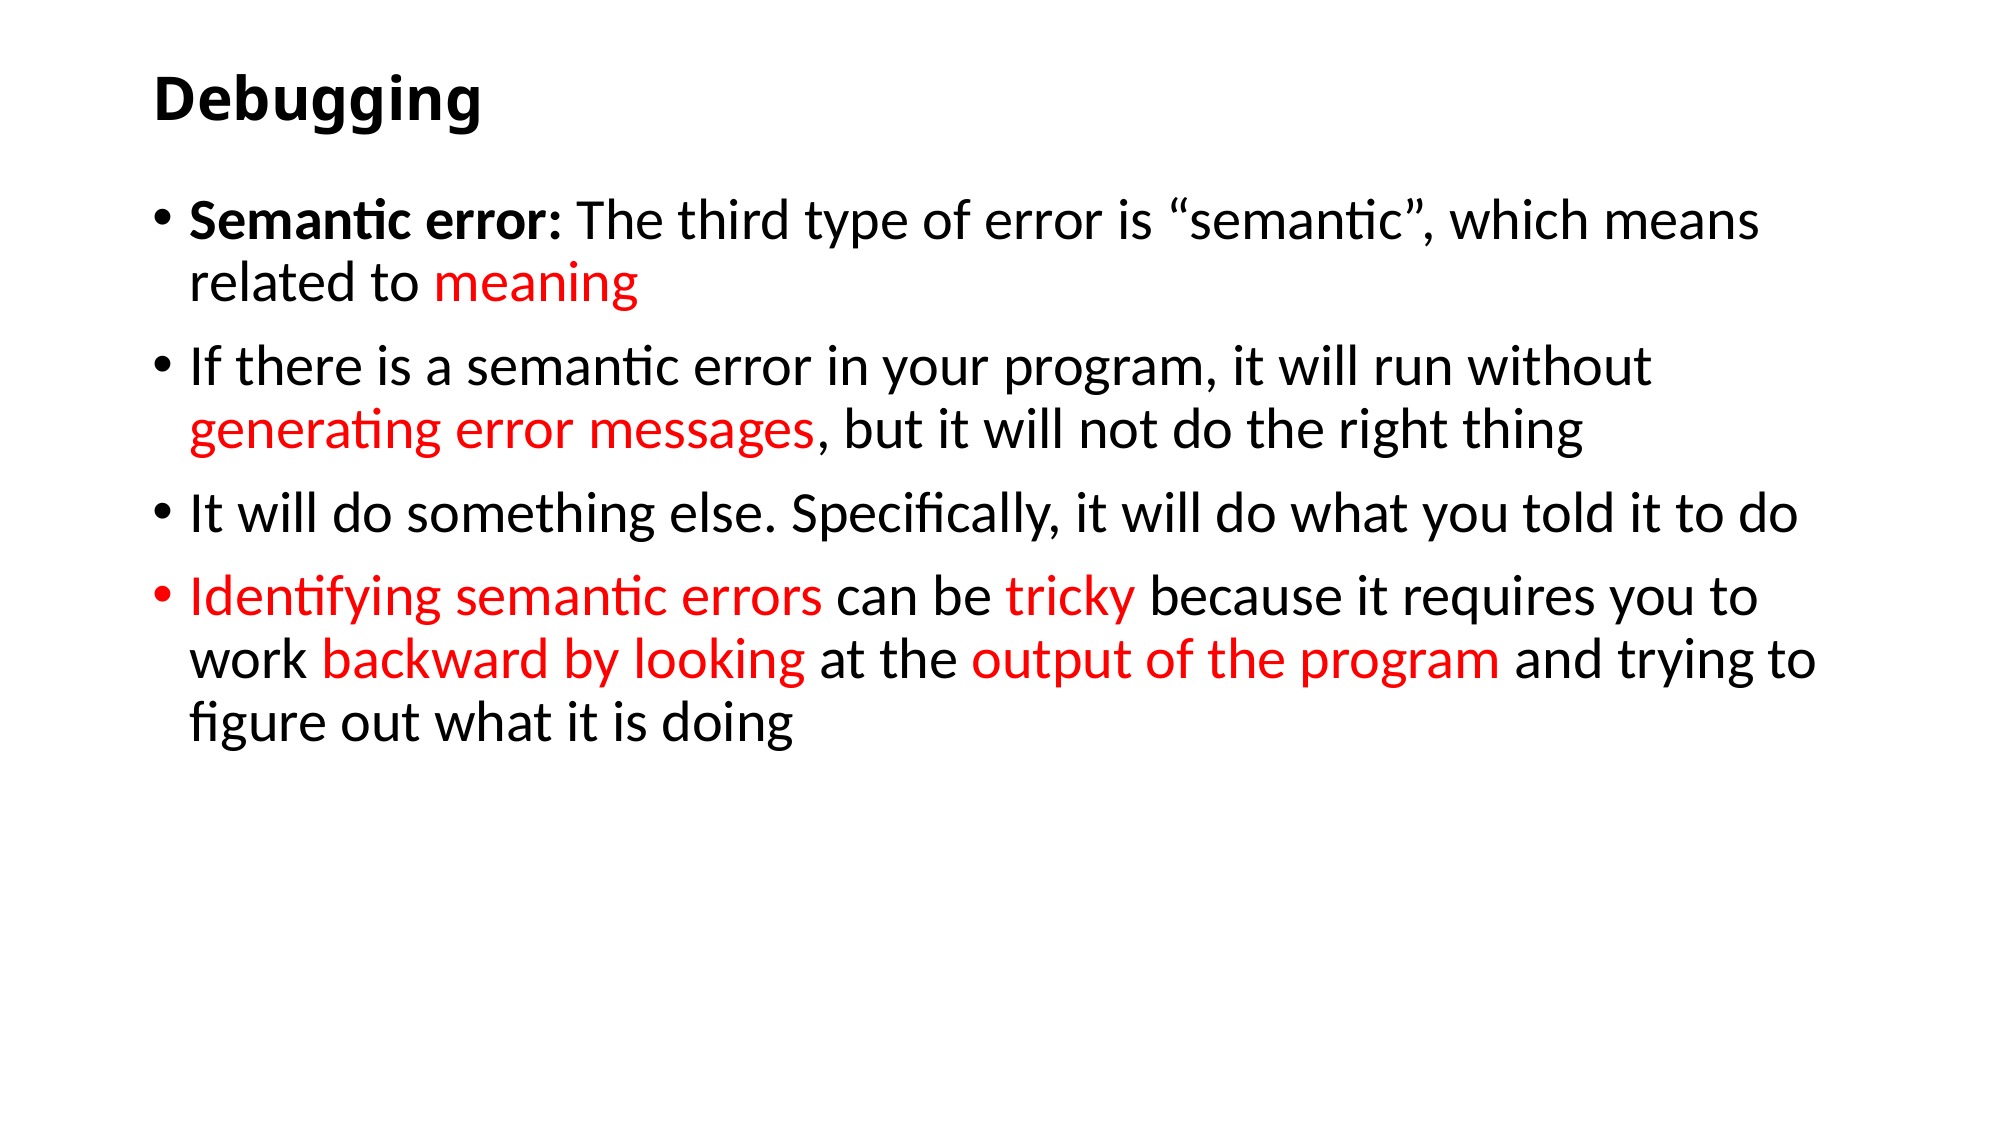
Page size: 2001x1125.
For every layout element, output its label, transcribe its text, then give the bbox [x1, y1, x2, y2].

title Debugging [137, 59, 1863, 141]
list Semantic error: The third type of error is “semantic”, which means related to meaning If there is a semantic error in your program, it will run without generating error messages, but it will not do the right thing It will do something else. Specifically, it will do what you told it to do Identifying semantic errors can be tricky because it requires you to work backward by looking at the output of the program and trying to figure out what it is doing [137, 181, 1863, 985]
